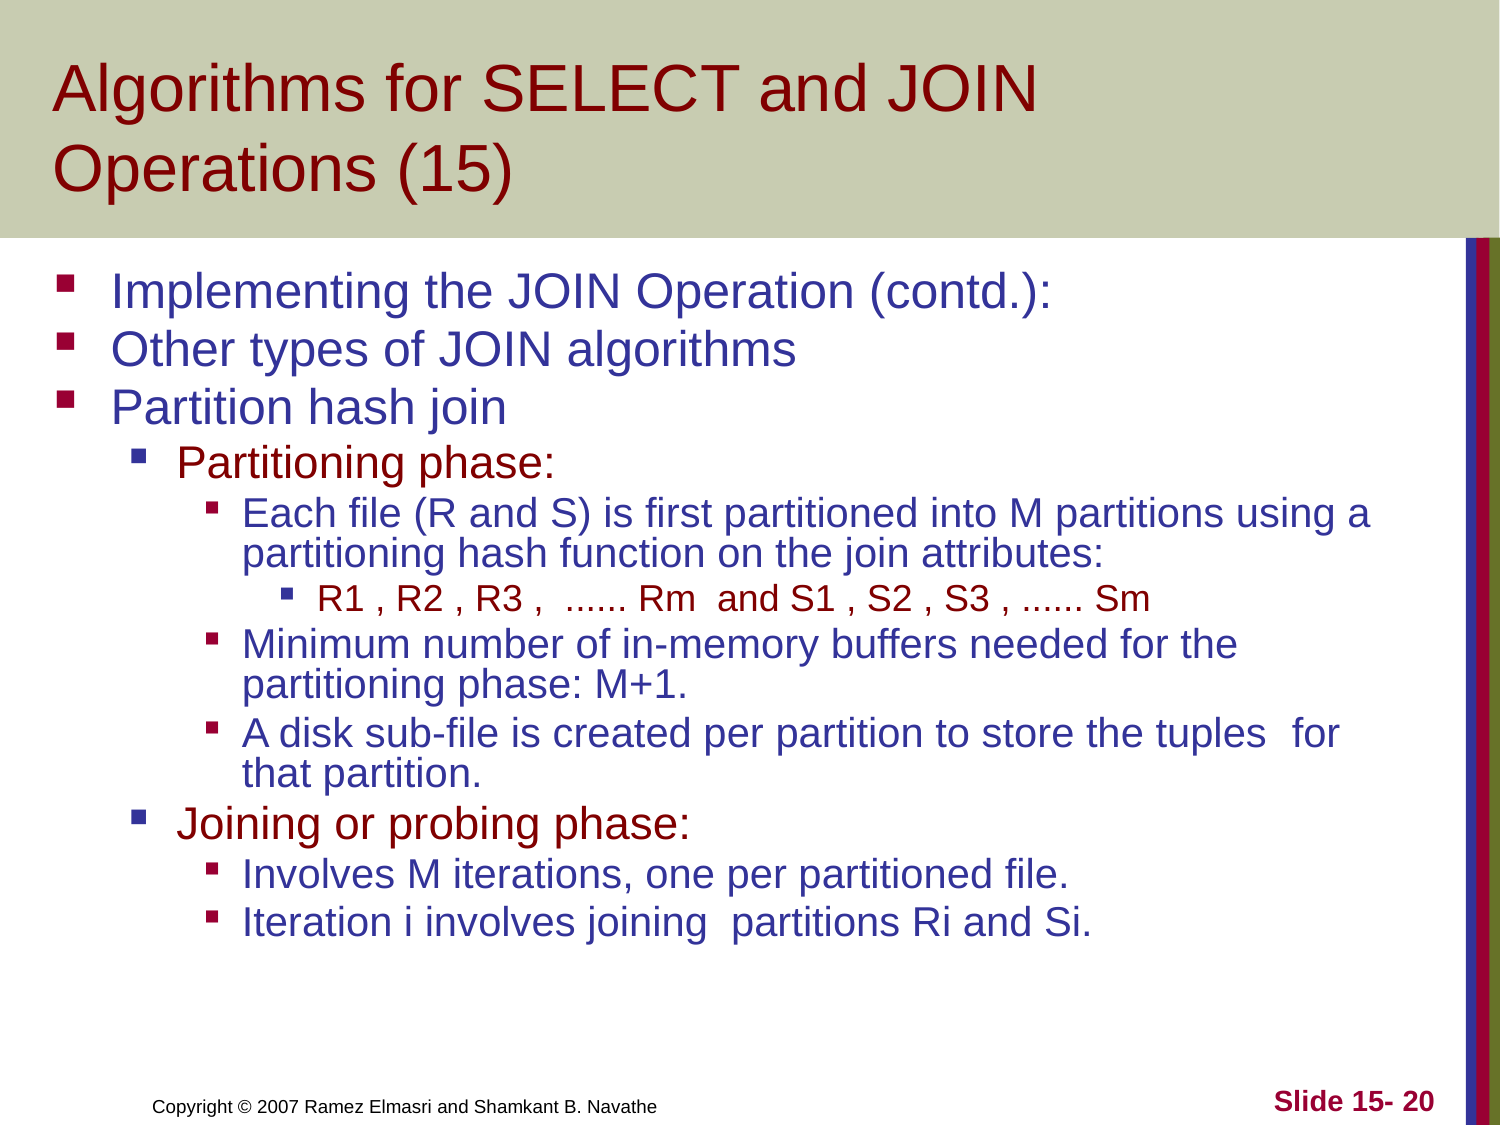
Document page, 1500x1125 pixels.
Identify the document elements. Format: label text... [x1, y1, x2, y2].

title Algorithms for SELECT and JOIN Operations (15) [37, 49, 1317, 213]
slide_number Slide 15- 20 [1137, 1049, 1451, 1125]
list Implementing the JOIN Operation (contd.): Other types of JOIN algorithms Partition hash join Partitioning phase: Each file (R and S) is first partitioned into M partitions using a partitioning hash function on the join attributes: R1 , R2 , R3 , ...... Rm and S1 , S2 , S3 , ...... Sm Minimum number of in-memory buffers needed for the partitioning phase: M+1. A disk sub-file is created per partition to store the tuples for that partition. Joining or probing phase: Involves M iterations, one per partitioned file. Iteration i involves joining partitions Ri and Si. [39, 262, 1401, 1013]
